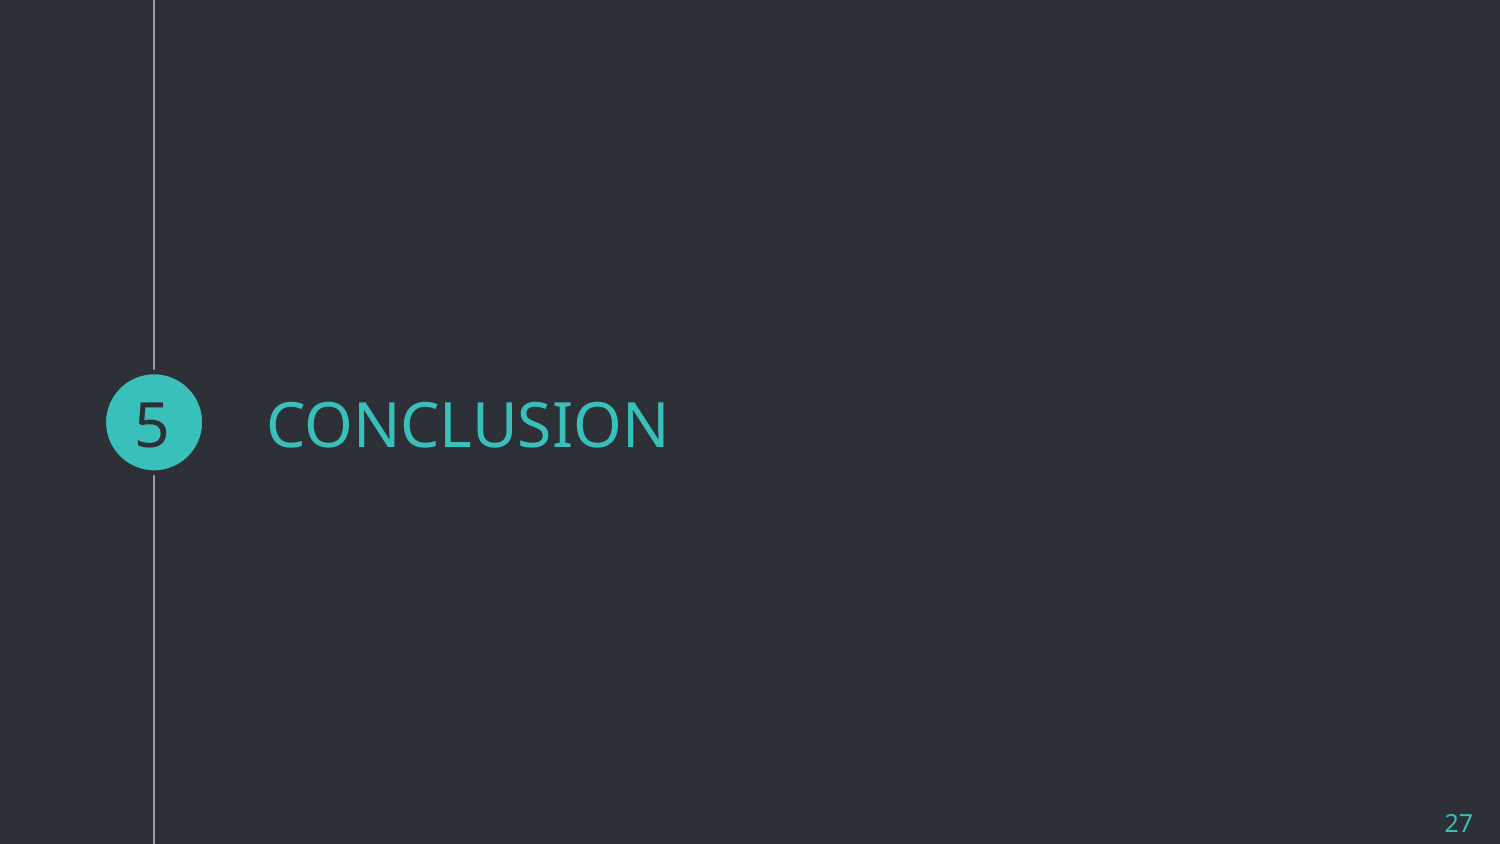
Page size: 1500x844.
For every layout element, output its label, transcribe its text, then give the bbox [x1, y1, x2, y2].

text_box 5 [86, 373, 218, 471]
title CONCLUSION [250, 378, 1362, 466]
slide_number ‹#› [1398, 792, 1489, 844]
